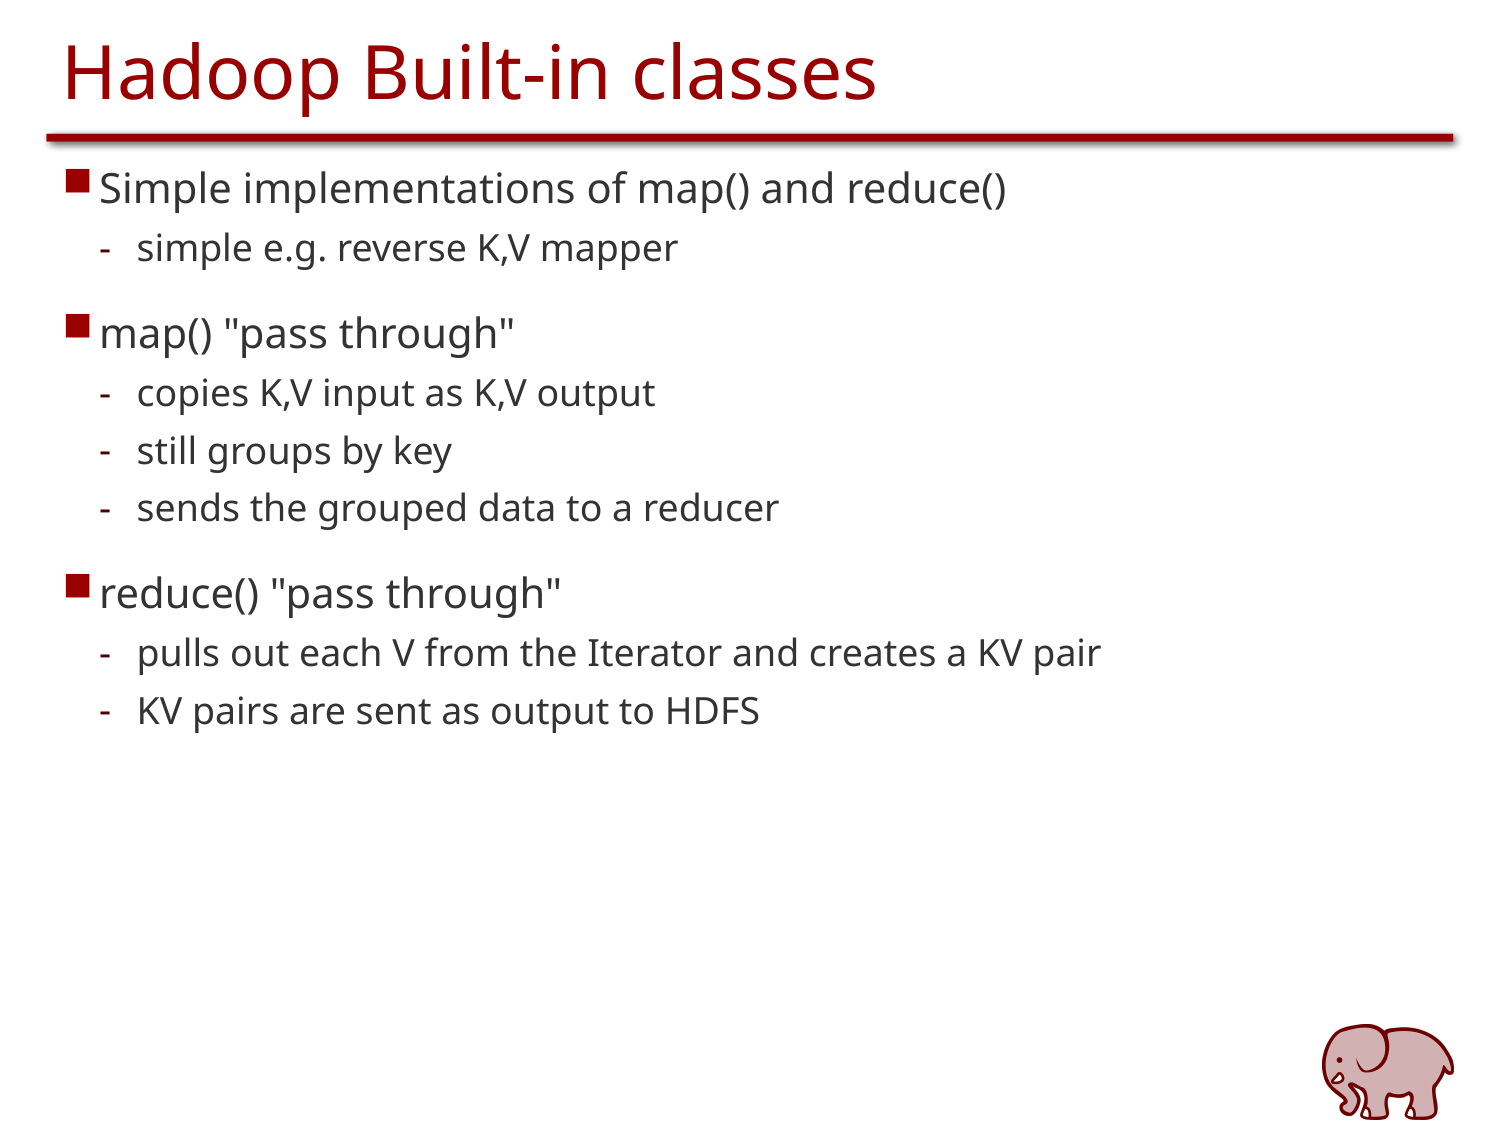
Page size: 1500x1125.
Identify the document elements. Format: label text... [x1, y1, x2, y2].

list Simple implementations of map() and reduce() simple e.g. reverse K,V mapper map() "pass through" copies K,V input as K,V output still groups by key sends the grouped data to a reducer reduce() "pass through" pulls out each V from the Iterator and creates a KV pair KV pairs are sent as output to HDFS [46, 154, 1454, 1041]
title Hadoop Built-in classes [46, 21, 1454, 122]
